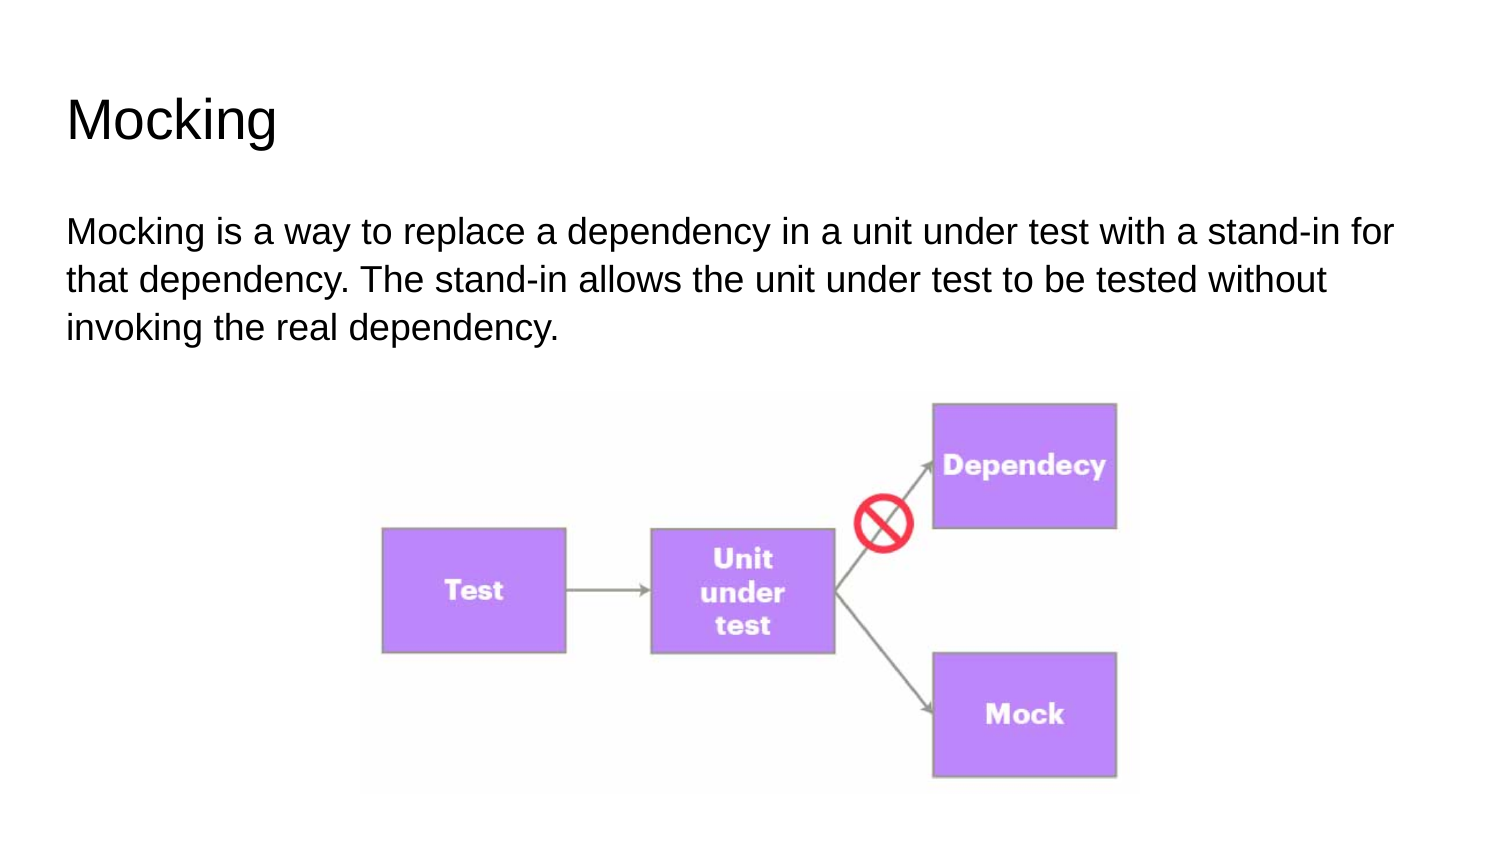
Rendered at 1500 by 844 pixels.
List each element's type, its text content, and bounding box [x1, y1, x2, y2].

picture [360, 391, 1140, 794]
list Mocking is a way to replace a dependency in a unit under test with a stand-in for that dependency. The stand-in allows the unit under test to be tested without invoking the real dependency. [51, 189, 1449, 392]
title Mocking [51, 72, 1449, 167]
